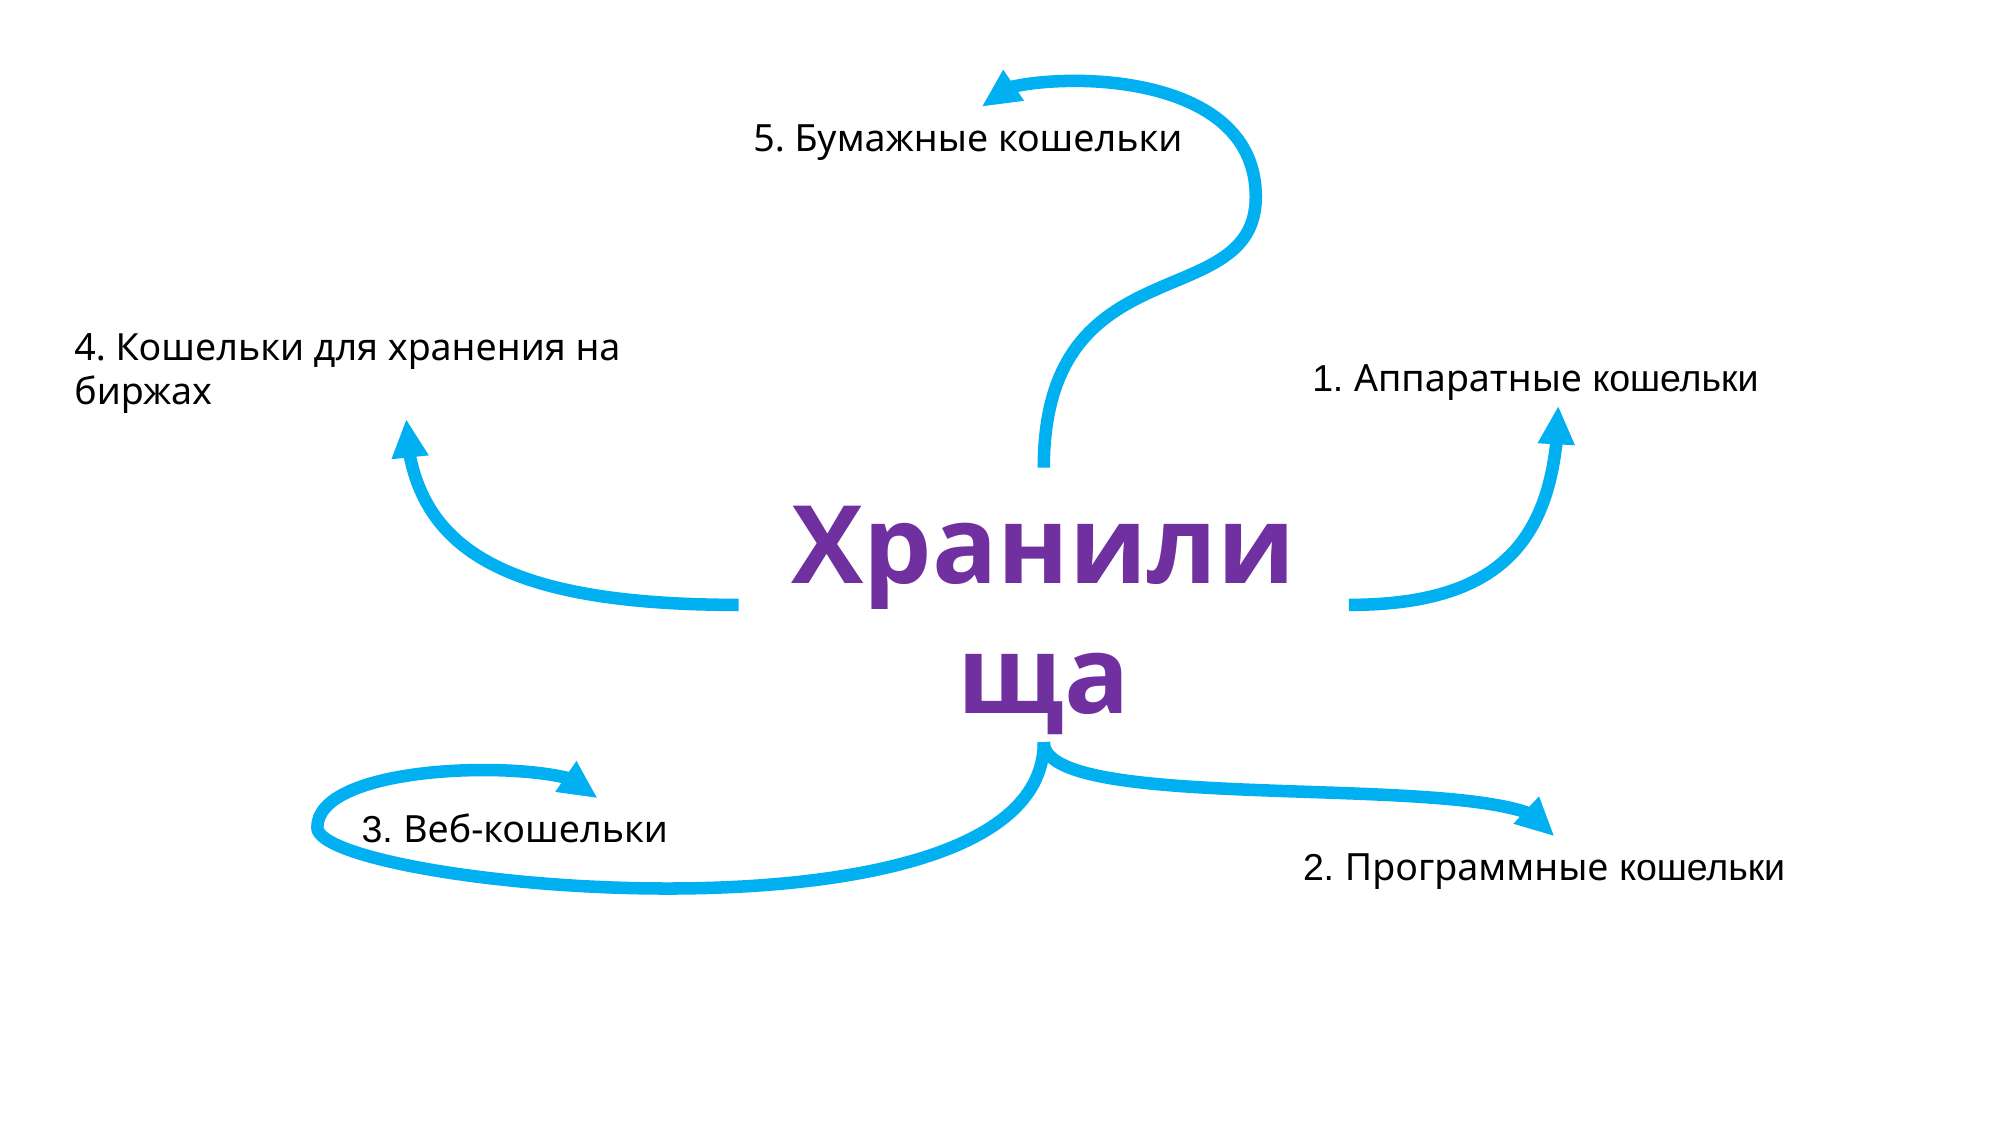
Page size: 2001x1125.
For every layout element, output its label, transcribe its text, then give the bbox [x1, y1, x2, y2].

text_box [832, 256, 1194, 318]
text_box 4. Кошельки для хранения на биржах [59, 315, 754, 420]
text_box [1348, 407, 1559, 541]
text_box 3. Веб-кошельки [346, 797, 728, 858]
text_box 5. Бумажные кошельки [738, 106, 1227, 166]
text_box Хранилища [739, 467, 1348, 743]
text_box 2. Программные кошельки [1410, 835, 1819, 896]
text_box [1187, 469, 1410, 980]
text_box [728, 482, 913, 930]
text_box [406, 375, 739, 541]
text_box 1. Аппаратные кошельки [1297, 347, 1819, 407]
